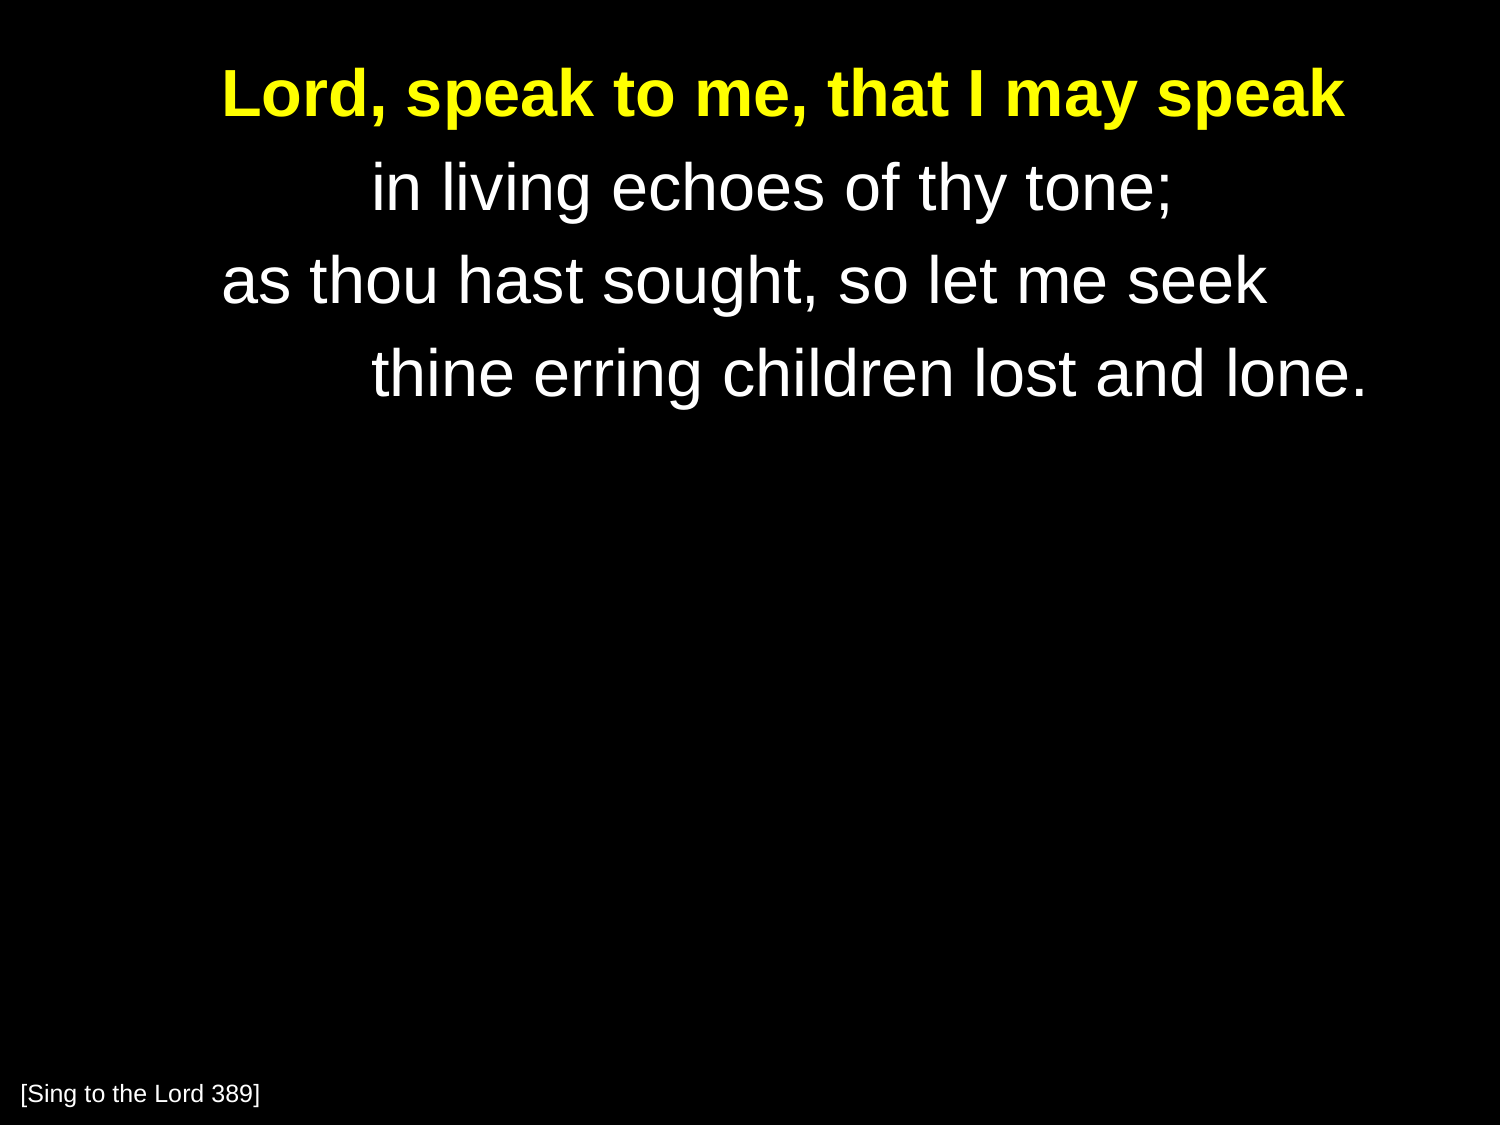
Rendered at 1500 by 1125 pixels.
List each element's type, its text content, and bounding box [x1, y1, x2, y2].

text_box [Sing to the Lord 389] [5, 1070, 526, 1115]
list Lord, speak to me, that I may speak in living echoes of thy tone; as thou hast sought, so let me seek thine erring children lost and lone. [0, 42, 1500, 1047]
